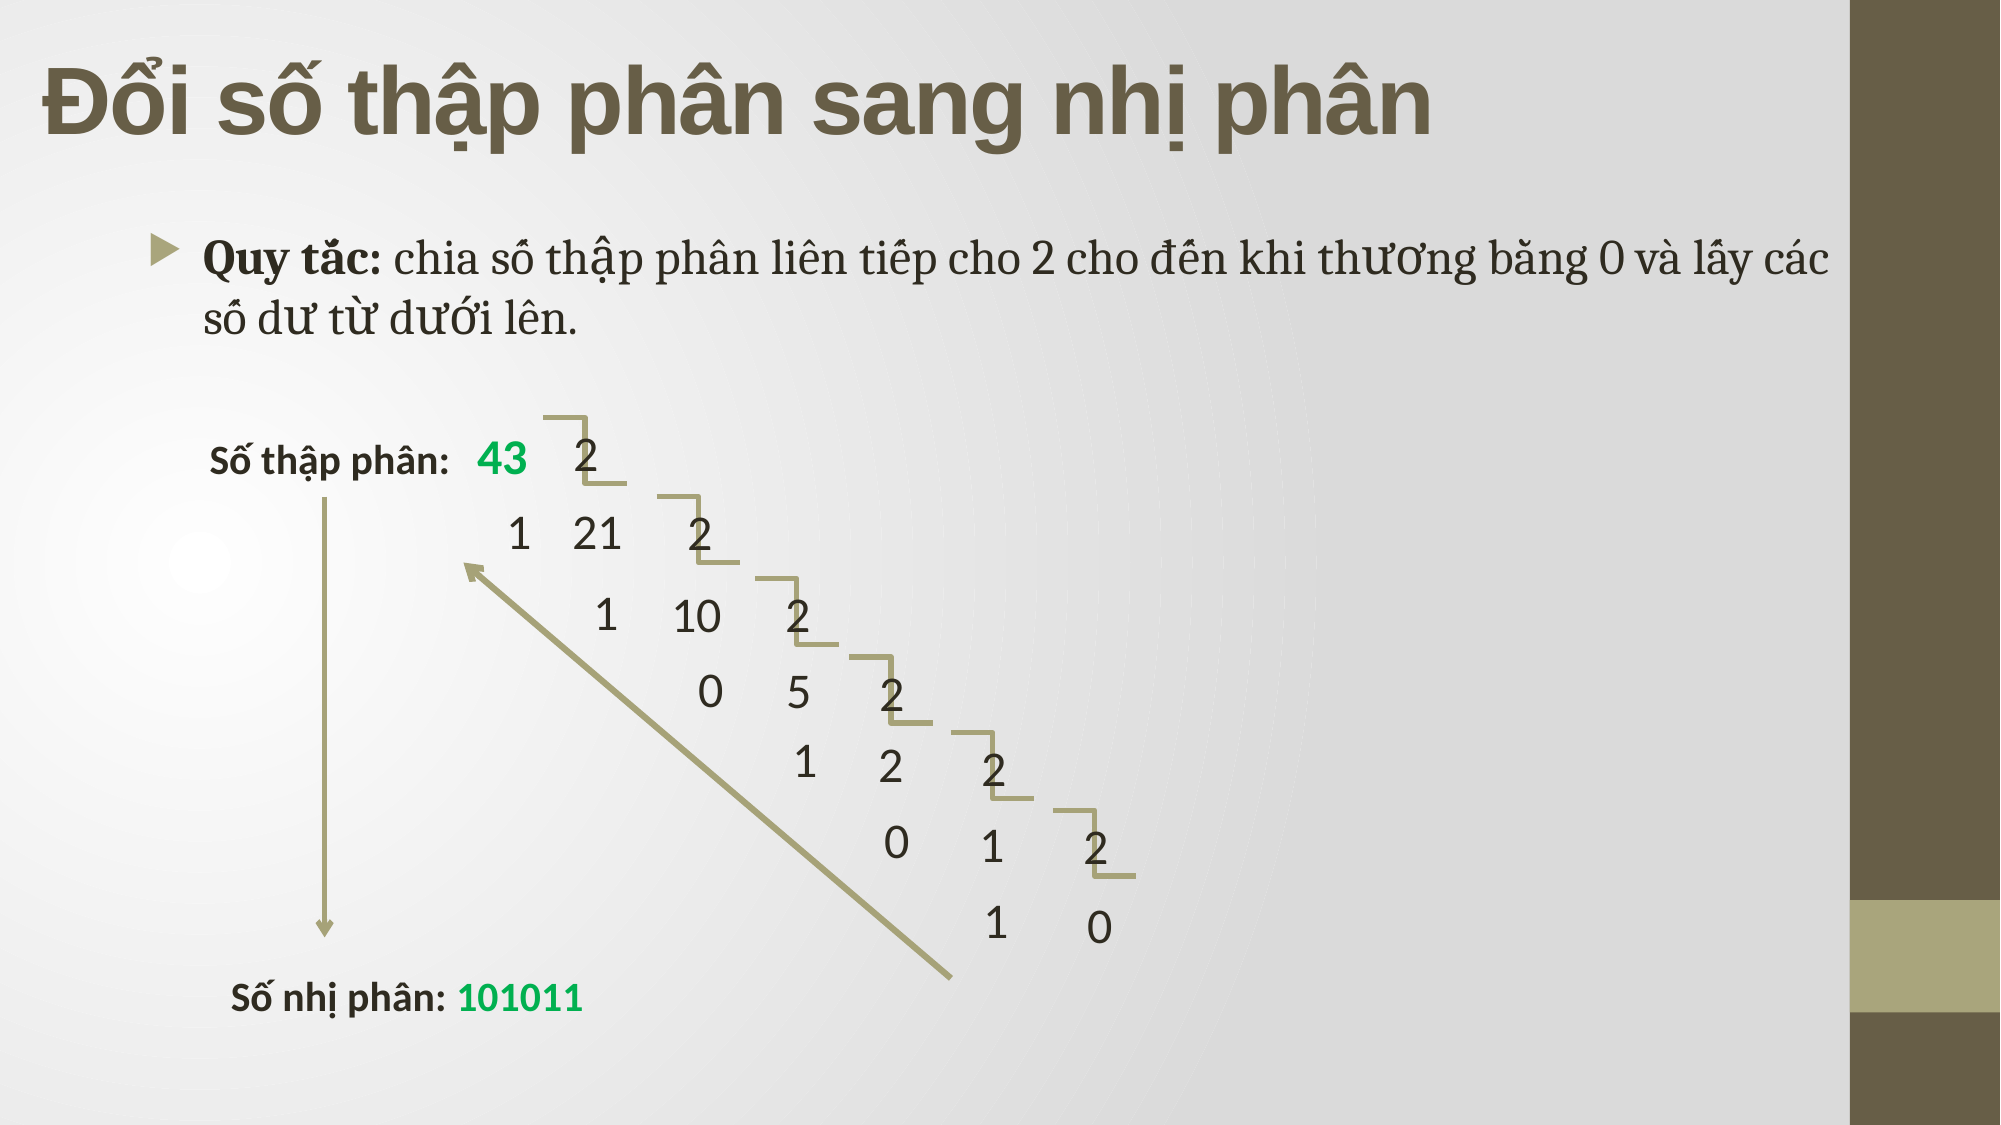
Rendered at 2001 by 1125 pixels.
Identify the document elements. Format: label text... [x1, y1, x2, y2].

text_box 1 [968, 881, 1024, 957]
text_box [655, 496, 741, 555]
text_box 1 [965, 806, 1021, 880]
text_box Số nhị phân: 101011 [216, 962, 599, 1027]
text_box Quy tắc: chia số thập phân liên tiếp cho 2 cho đến khi thương bằng 0 và lấy các số dư từ dưới lên. [132, 217, 1857, 471]
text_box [542, 416, 628, 484]
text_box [1052, 809, 1137, 877]
title Đổi số thập phân sang nhị phân [27, 20, 1571, 173]
text_box 0 [1073, 886, 1129, 961]
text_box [462, 561, 952, 979]
text_box 1 [491, 492, 547, 555]
text_box 21 [557, 492, 638, 555]
text_box 43 [462, 417, 543, 493]
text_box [962, 732, 1035, 800]
text_box Số thập phân: [194, 425, 466, 490]
